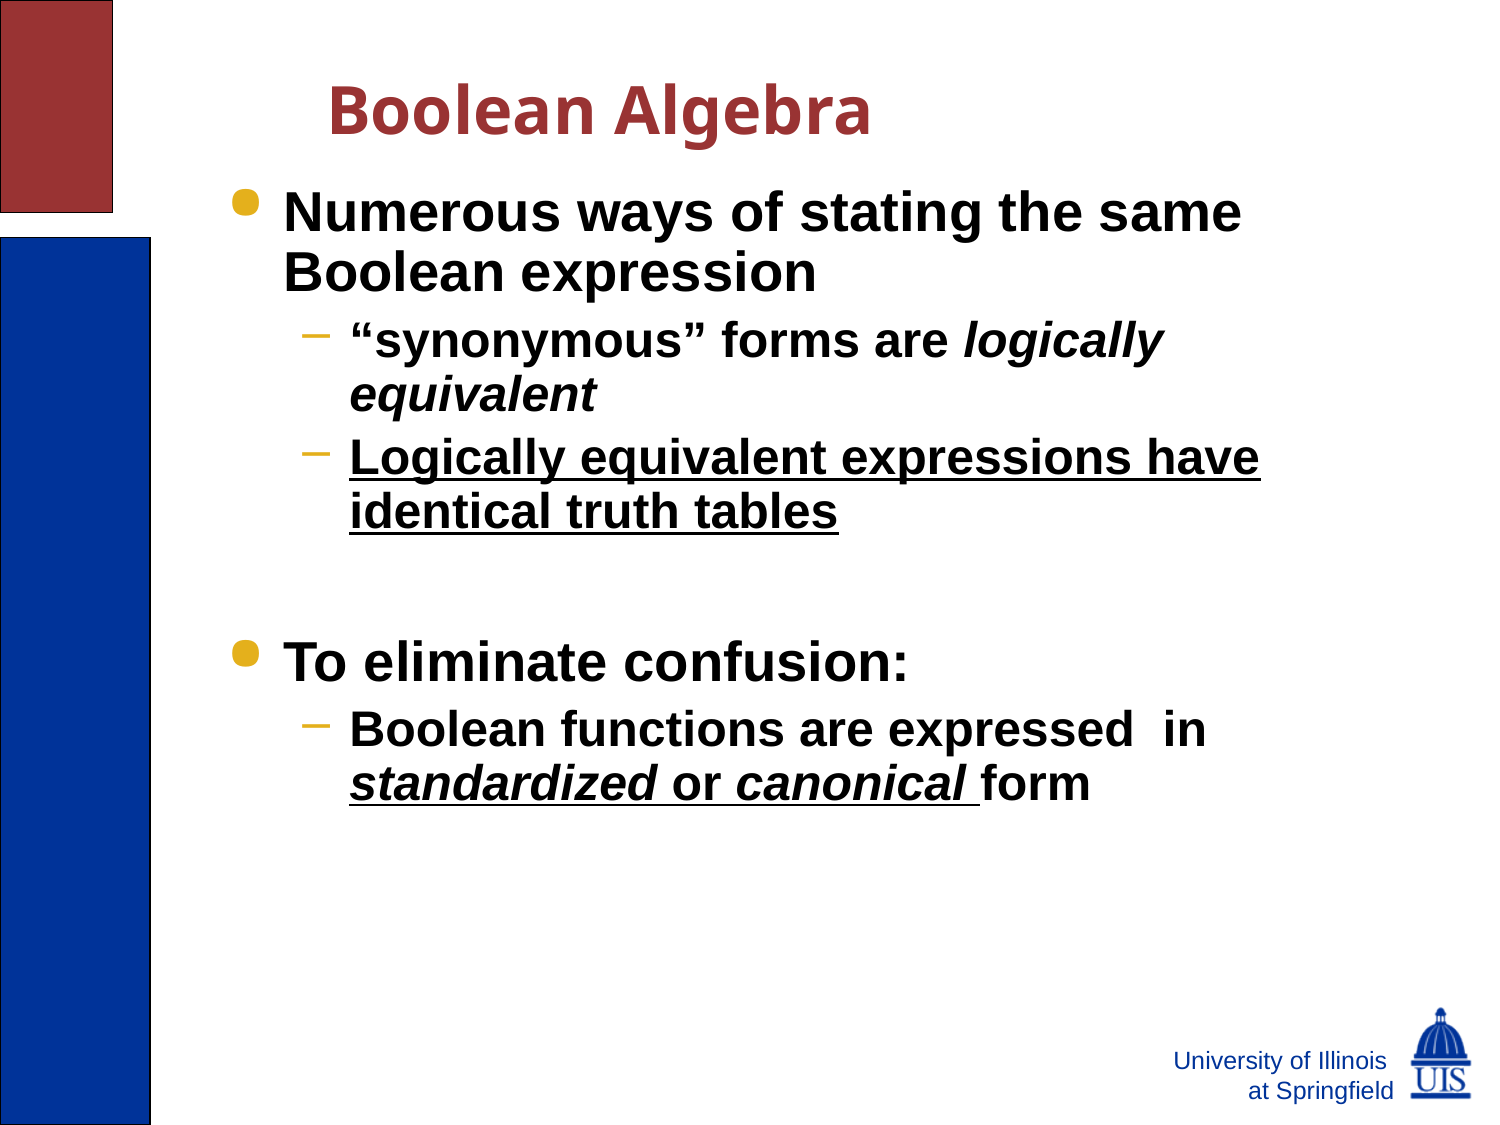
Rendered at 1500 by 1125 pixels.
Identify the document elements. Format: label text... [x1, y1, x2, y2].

picture [1409, 1006, 1473, 1102]
title Boolean Algebra [112, 62, 1088, 153]
list Numerous ways of stating the same Boolean expression “synonymous” forms are logically equivalent Logically equivalent expressions have identical truth tables To eliminate confusion: Boolean functions are expressed in standardized or canonical form [212, 174, 1425, 1013]
